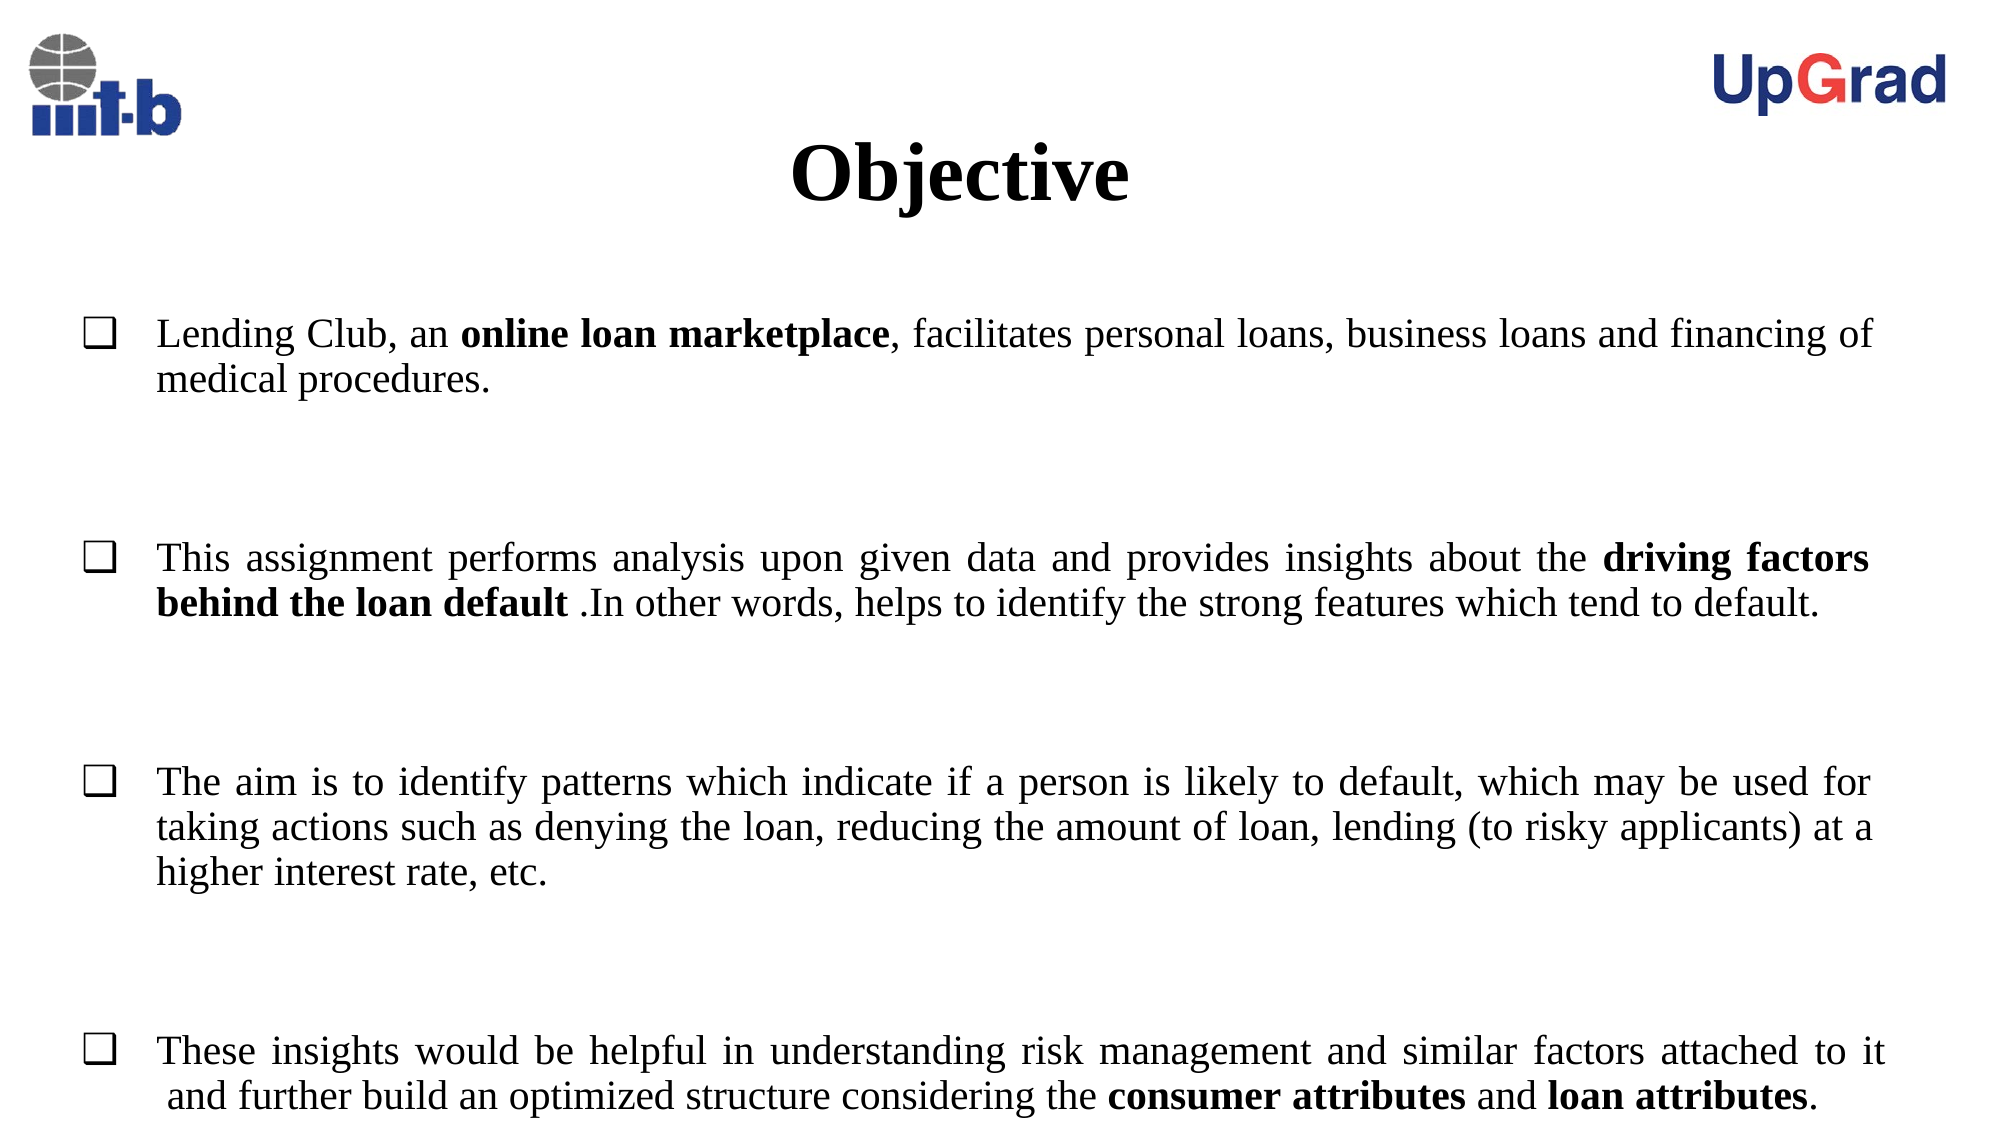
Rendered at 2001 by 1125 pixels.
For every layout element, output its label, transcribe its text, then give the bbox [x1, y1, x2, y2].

title Objective [787, 115, 1134, 306]
text_box Lending Club, an online loan marketplace, facilitates personal loans, business loans and financing of medical procedures. This assignment performs analysis upon given data and provides insights about the driving factors behind the loan default .In other words, helps to identify the strong features which tend to default. The aim is to identify patterns which indicate if a person is likely to default, which may be used for taking actions such as denying the loan, reducing the amount of loan, lending (to risky applicants) at a higher interest rate, etc. These insights would be helpful in understanding risk management and similar factors attached to it and further build an optimized structure considering the consumer attributes and loan attributes. [79, 303, 1886, 1118]
picture [0, 29, 208, 163]
picture [1714, 53, 1946, 116]
